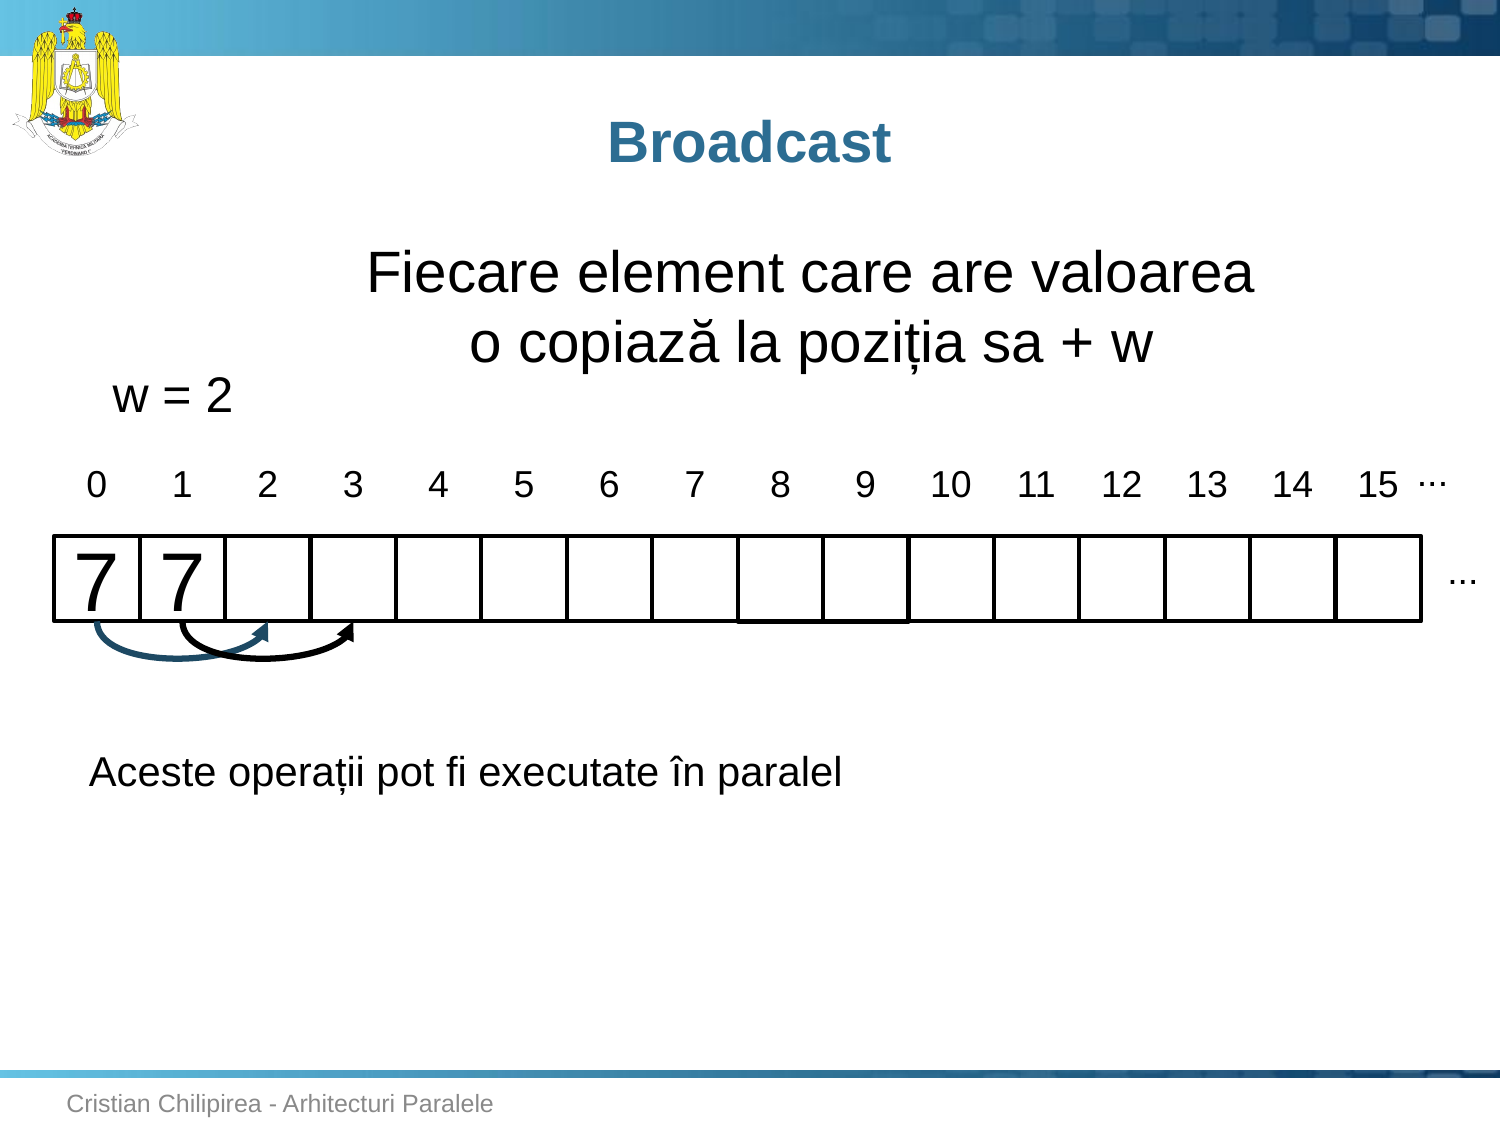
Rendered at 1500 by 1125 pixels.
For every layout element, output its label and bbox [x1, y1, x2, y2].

text_box [1342, 441, 1464, 513]
text_box [74, 737, 858, 803]
text_box [915, 453, 987, 513]
text_box [1086, 453, 1158, 513]
text_box [157, 453, 208, 513]
text_box [840, 453, 891, 513]
text_box [669, 453, 721, 513]
text_box [755, 453, 806, 513]
text_box [1257, 453, 1329, 513]
picture [0, 1070, 1500, 1078]
text_box [329, 226, 1293, 382]
text_box [1432, 539, 1494, 600]
footer [51, 1083, 1157, 1125]
text_box [1171, 453, 1243, 513]
text_box [71, 453, 123, 513]
text_box [242, 453, 294, 513]
text_box [328, 453, 379, 513]
text_box [1002, 453, 1071, 513]
text_box [413, 453, 464, 513]
picture [0, 0, 1500, 156]
text_box [584, 453, 635, 513]
text_box [97, 355, 249, 430]
text_box [52, 534, 1423, 708]
title [51, 102, 1449, 178]
text_box [498, 453, 550, 513]
